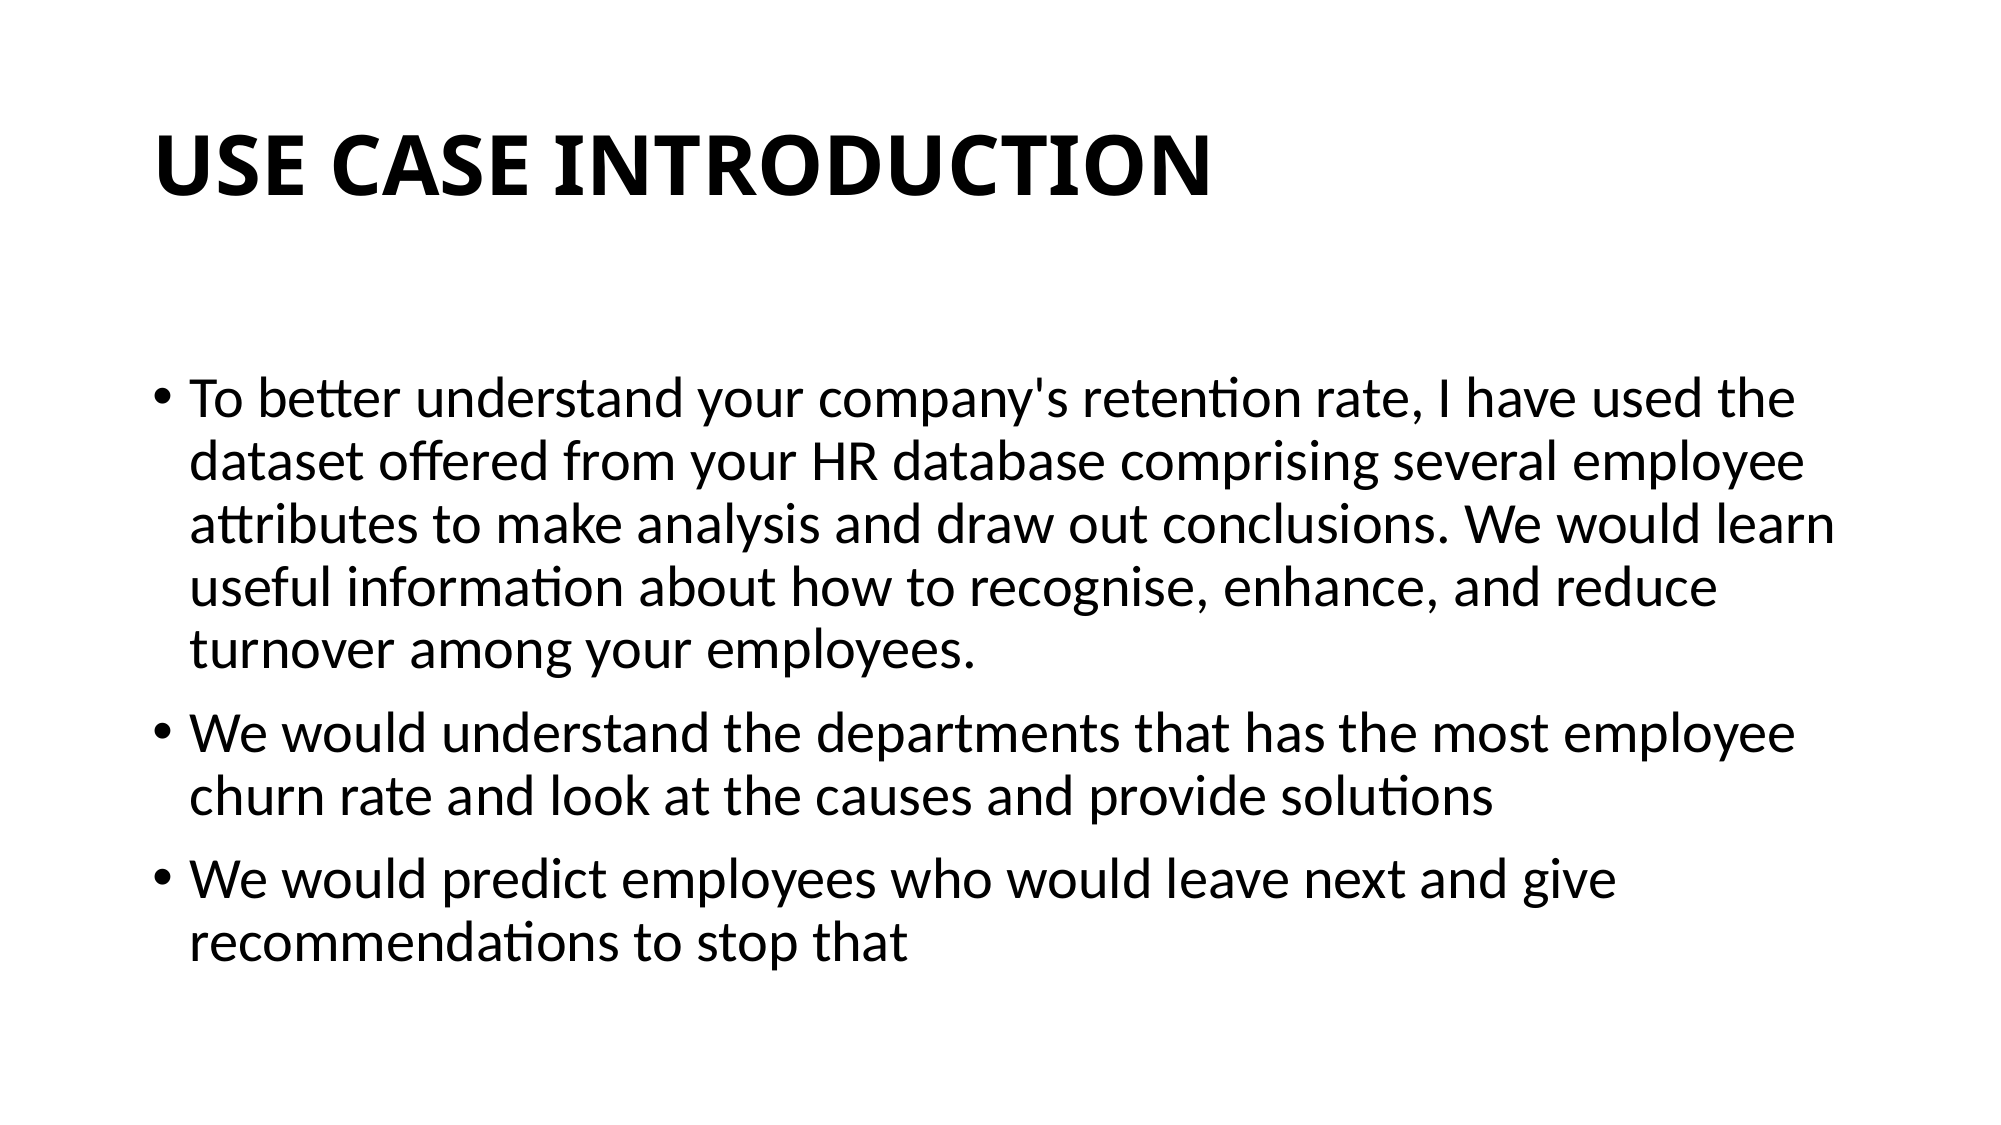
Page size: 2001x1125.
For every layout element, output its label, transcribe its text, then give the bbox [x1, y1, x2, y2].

list To better understand your company's retention rate, I have used the dataset offered from your HR database comprising several employee attributes to make analysis and draw out conclusions. We would learn useful information about how to recognise, enhance, and reduce turnover among your employees. We would understand the departments that has the most employee churn rate and look at the causes and provide solutions We would predict employees who would leave next and give recommendations to stop that [137, 359, 1863, 983]
title USE CASE INTRODUCTION [137, 59, 1863, 278]
